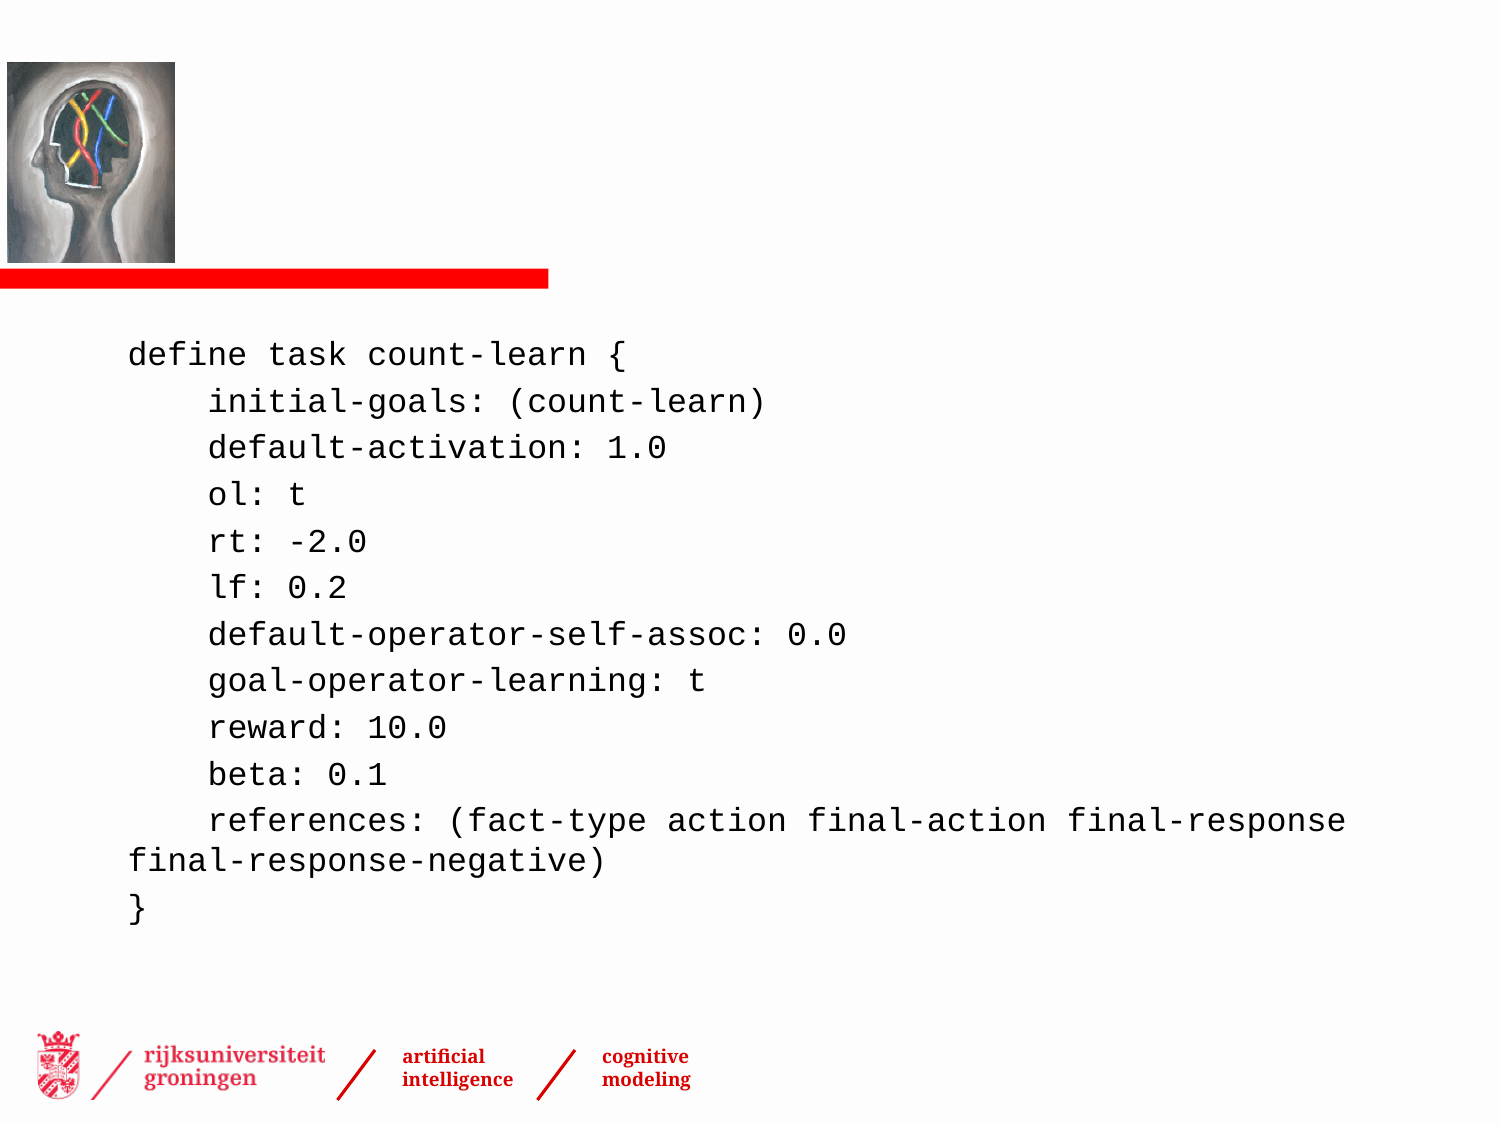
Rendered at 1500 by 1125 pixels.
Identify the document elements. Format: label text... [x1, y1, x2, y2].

picture [7, 62, 175, 263]
list define task count-learn { initial-goals: (count-learn) default-activation: 1.0 ol: t rt: -2.0 lf: 0.2 default-operator-self-assoc: 0.0 goal-operator-learning: t reward: 10.0 beta: 0.1 references: (fact-type action final-action final-response final-response-negative) } [112, 324, 1388, 1001]
